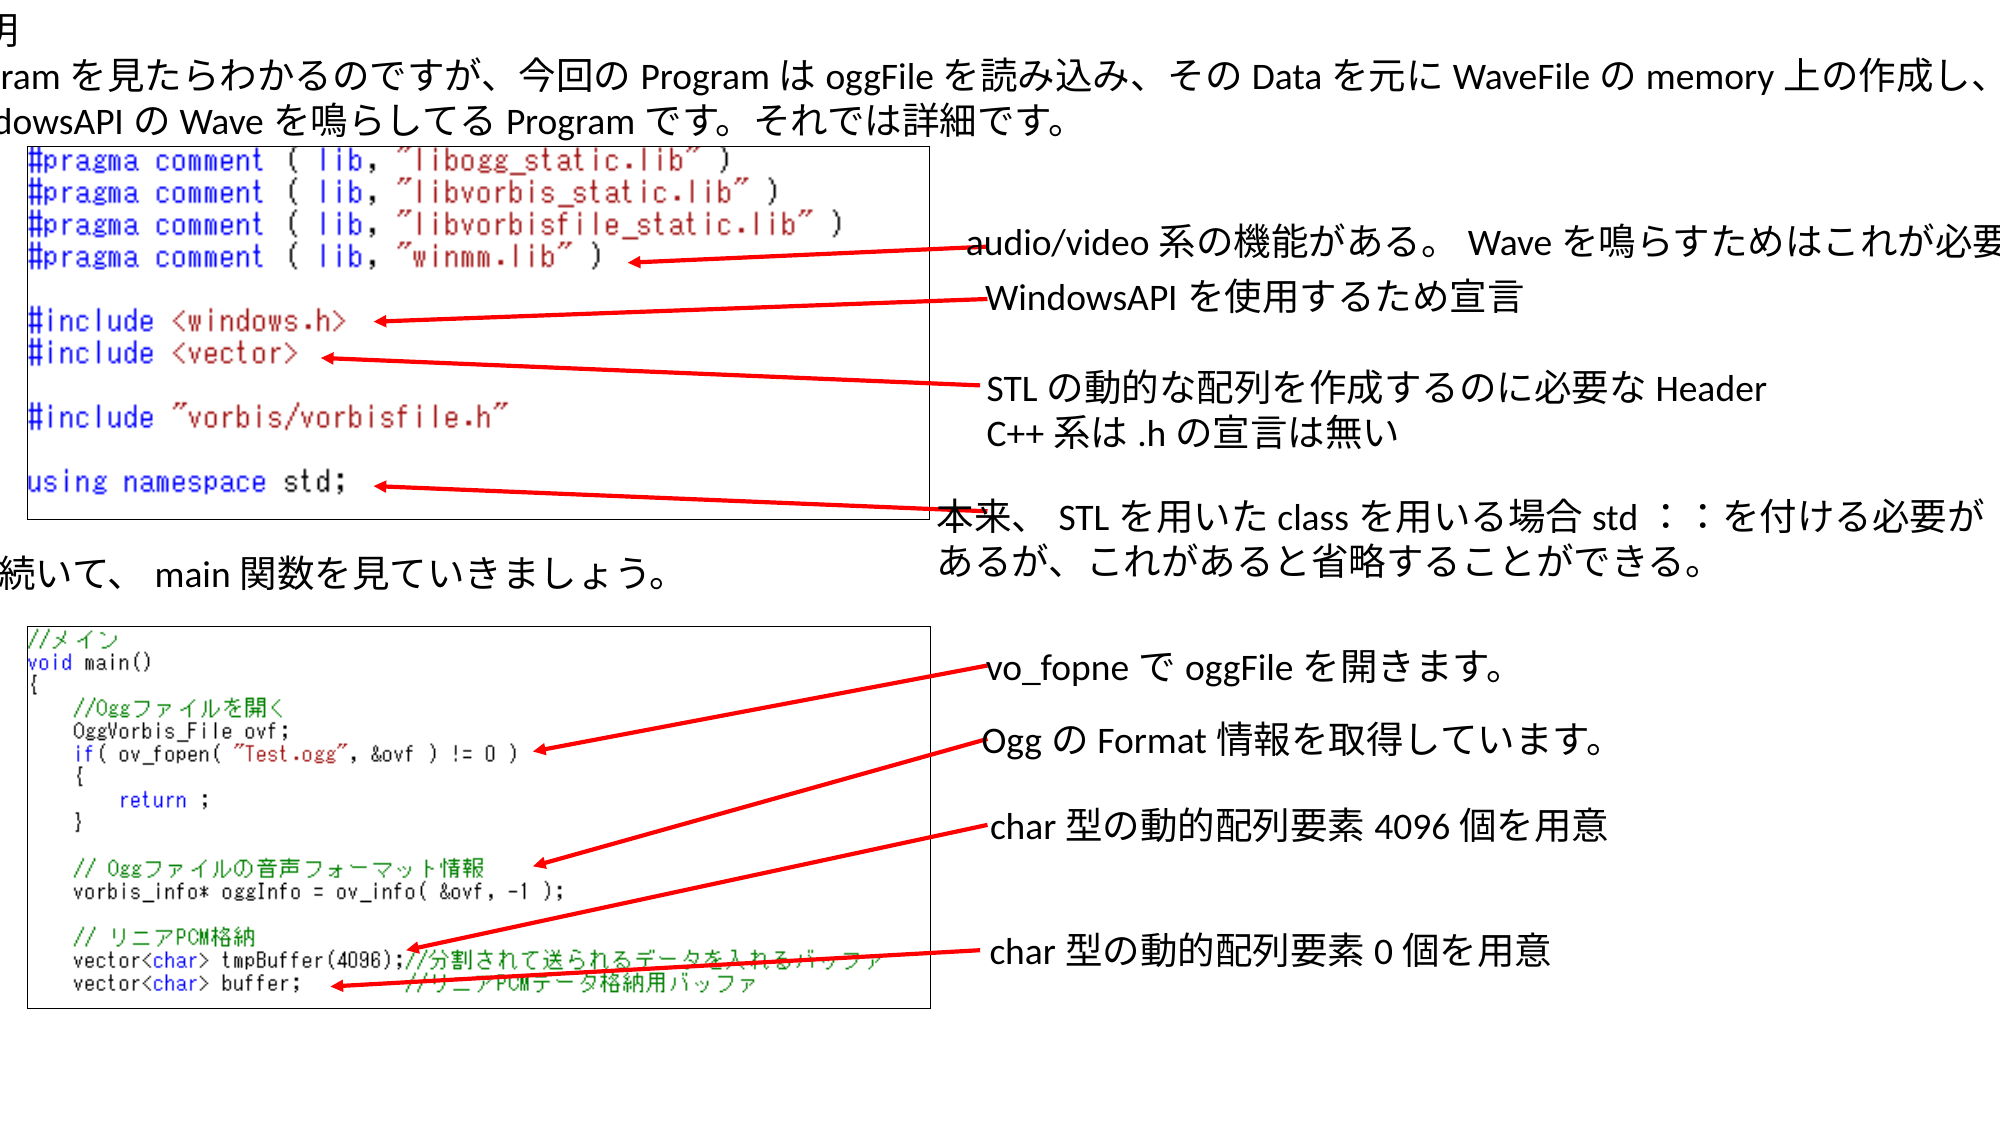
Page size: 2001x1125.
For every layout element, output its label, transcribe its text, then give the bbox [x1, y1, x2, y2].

text_box 続いて、main関数を見ていきましょう。 [0, 542, 703, 603]
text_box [532, 665, 988, 738]
text_box audio/video系の機能がある。Waveを鳴らすためはこれが必要。 [951, 210, 2000, 271]
text_box OggのFormat情報を取得しています。 [988, 708, 1639, 769]
picture [27, 146, 930, 520]
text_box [627, 246, 988, 263]
text_box 本来、STLを用いたclassを用いる場合std：：を付ける必要が あるが、これがあると省略することができる。 [922, 486, 2000, 591]
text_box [330, 950, 981, 987]
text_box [373, 298, 988, 322]
text_box char型の動的配列要素0個を用意 [981, 919, 1567, 980]
text_box WindowsAPIを使用するため宣言 [970, 265, 1540, 326]
text_box vo_fopneでoggFileを開きます。 [971, 635, 1539, 695]
text_box ・説明 Programを見たらわかるのですが、今回のProgramはoggFileを読み込み、そのDataを元にWaveFileのmemory上の作成し、 WindowsAPIのWaveを鳴らしてるProgramです。それでは詳細です。 [0, 0, 2000, 150]
text_box char型の動的配列要素4096個を用意 [988, 794, 1625, 855]
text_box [406, 824, 988, 951]
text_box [373, 485, 988, 512]
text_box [320, 357, 981, 386]
picture [27, 626, 931, 1009]
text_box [532, 738, 988, 824]
text_box STLの動的な配列を作成するのに必要なHeader C++系は.hの宣言は無い [971, 356, 1782, 462]
